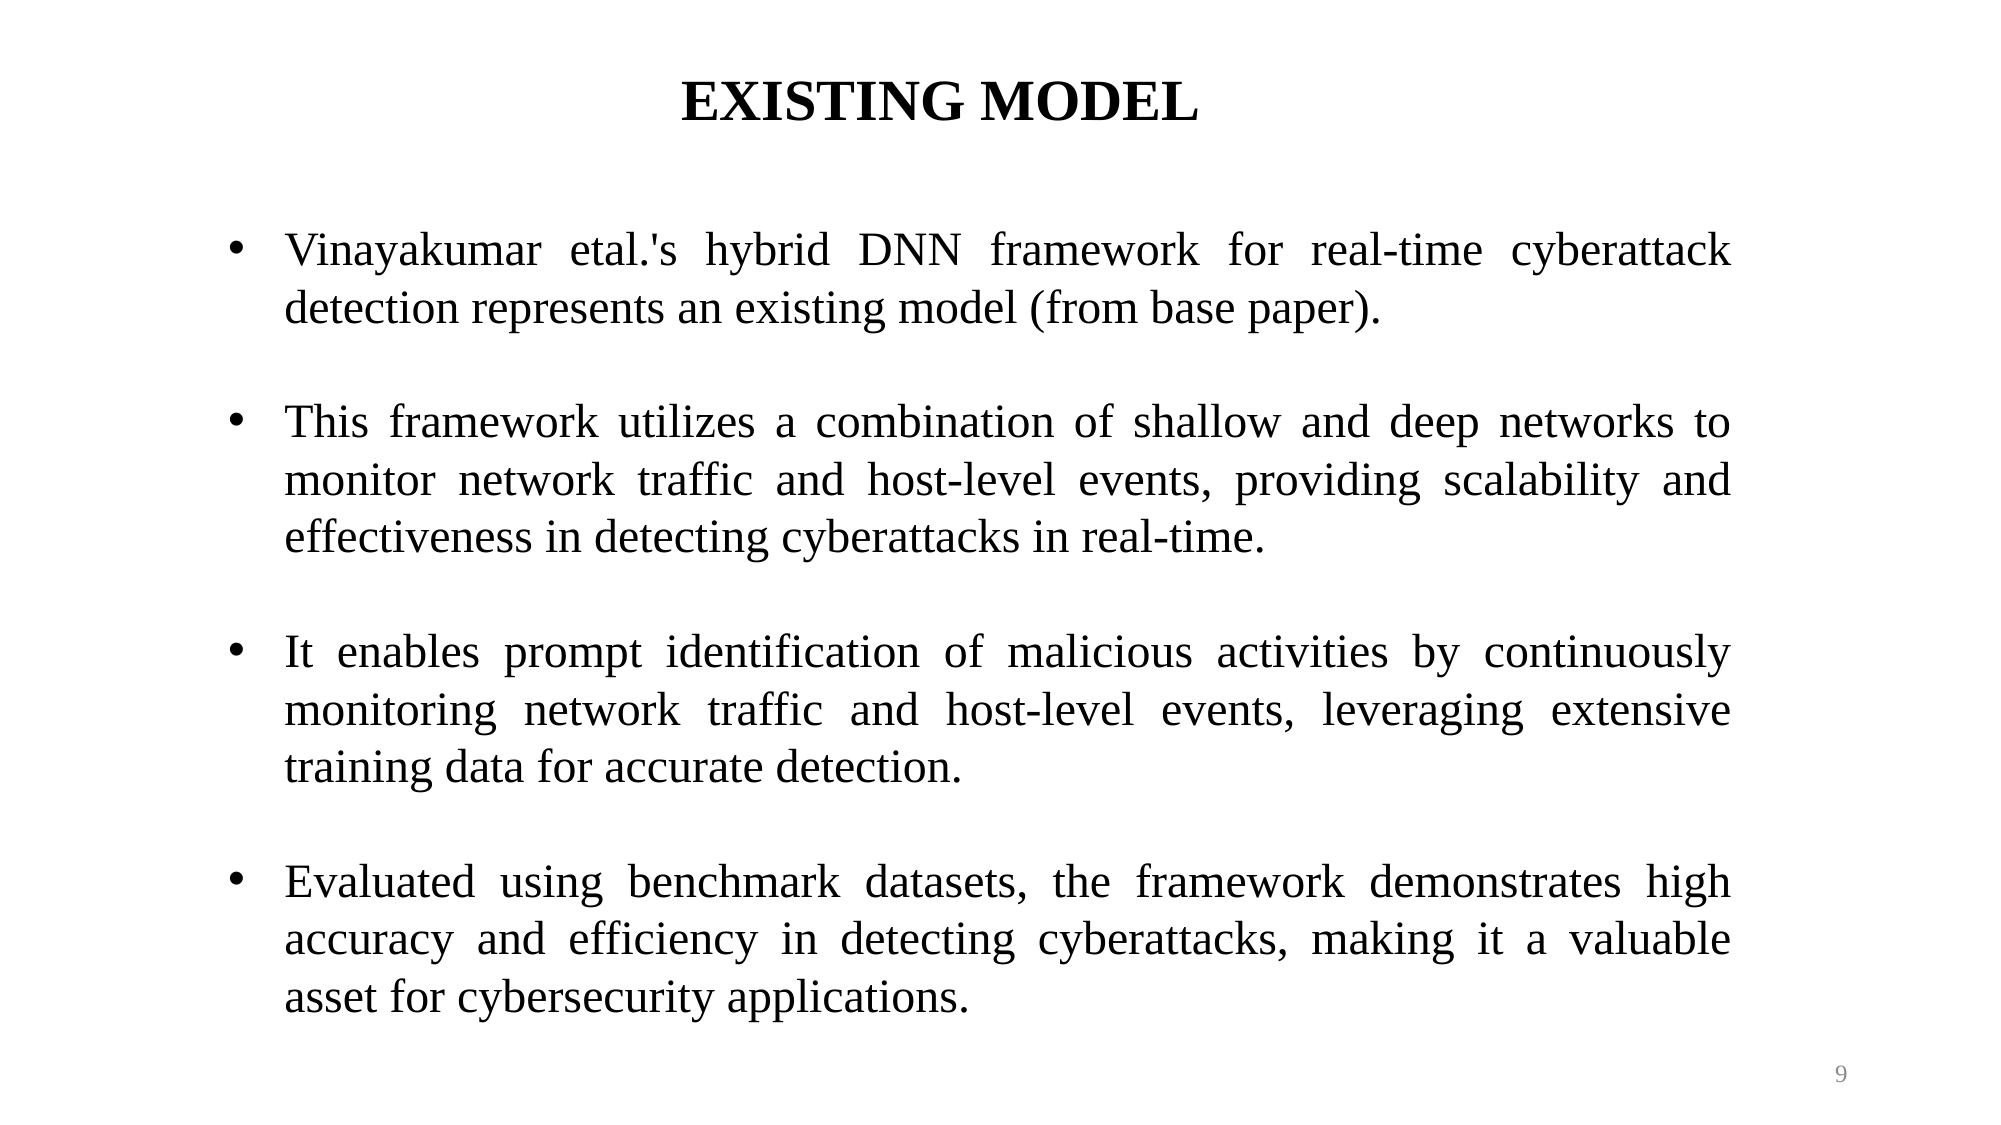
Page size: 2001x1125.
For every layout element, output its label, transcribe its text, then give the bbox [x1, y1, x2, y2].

text_box Vinayakumar etal.'s hybrid DNN framework for real-time cyberattack detection represents an existing model (from base paper). This framework utilizes a combination of shallow and deep networks to monitor network traffic and host-level events, providing scalability and effectiveness in detecting cyberattacks in real-time. It enables prompt identification of malicious activities by continuously monitoring network traffic and host-level events, leveraging extensive training data for accurate detection. Evaluated using benchmark datasets, the framework demonstrates high accuracy and efficiency in detecting cyberattacks, making it a valuable asset for cybersecurity applications. [213, 210, 1749, 1030]
text_box EXISTING MODEL [666, 55, 1304, 140]
slide_number 9 [1412, 1042, 1863, 1103]
